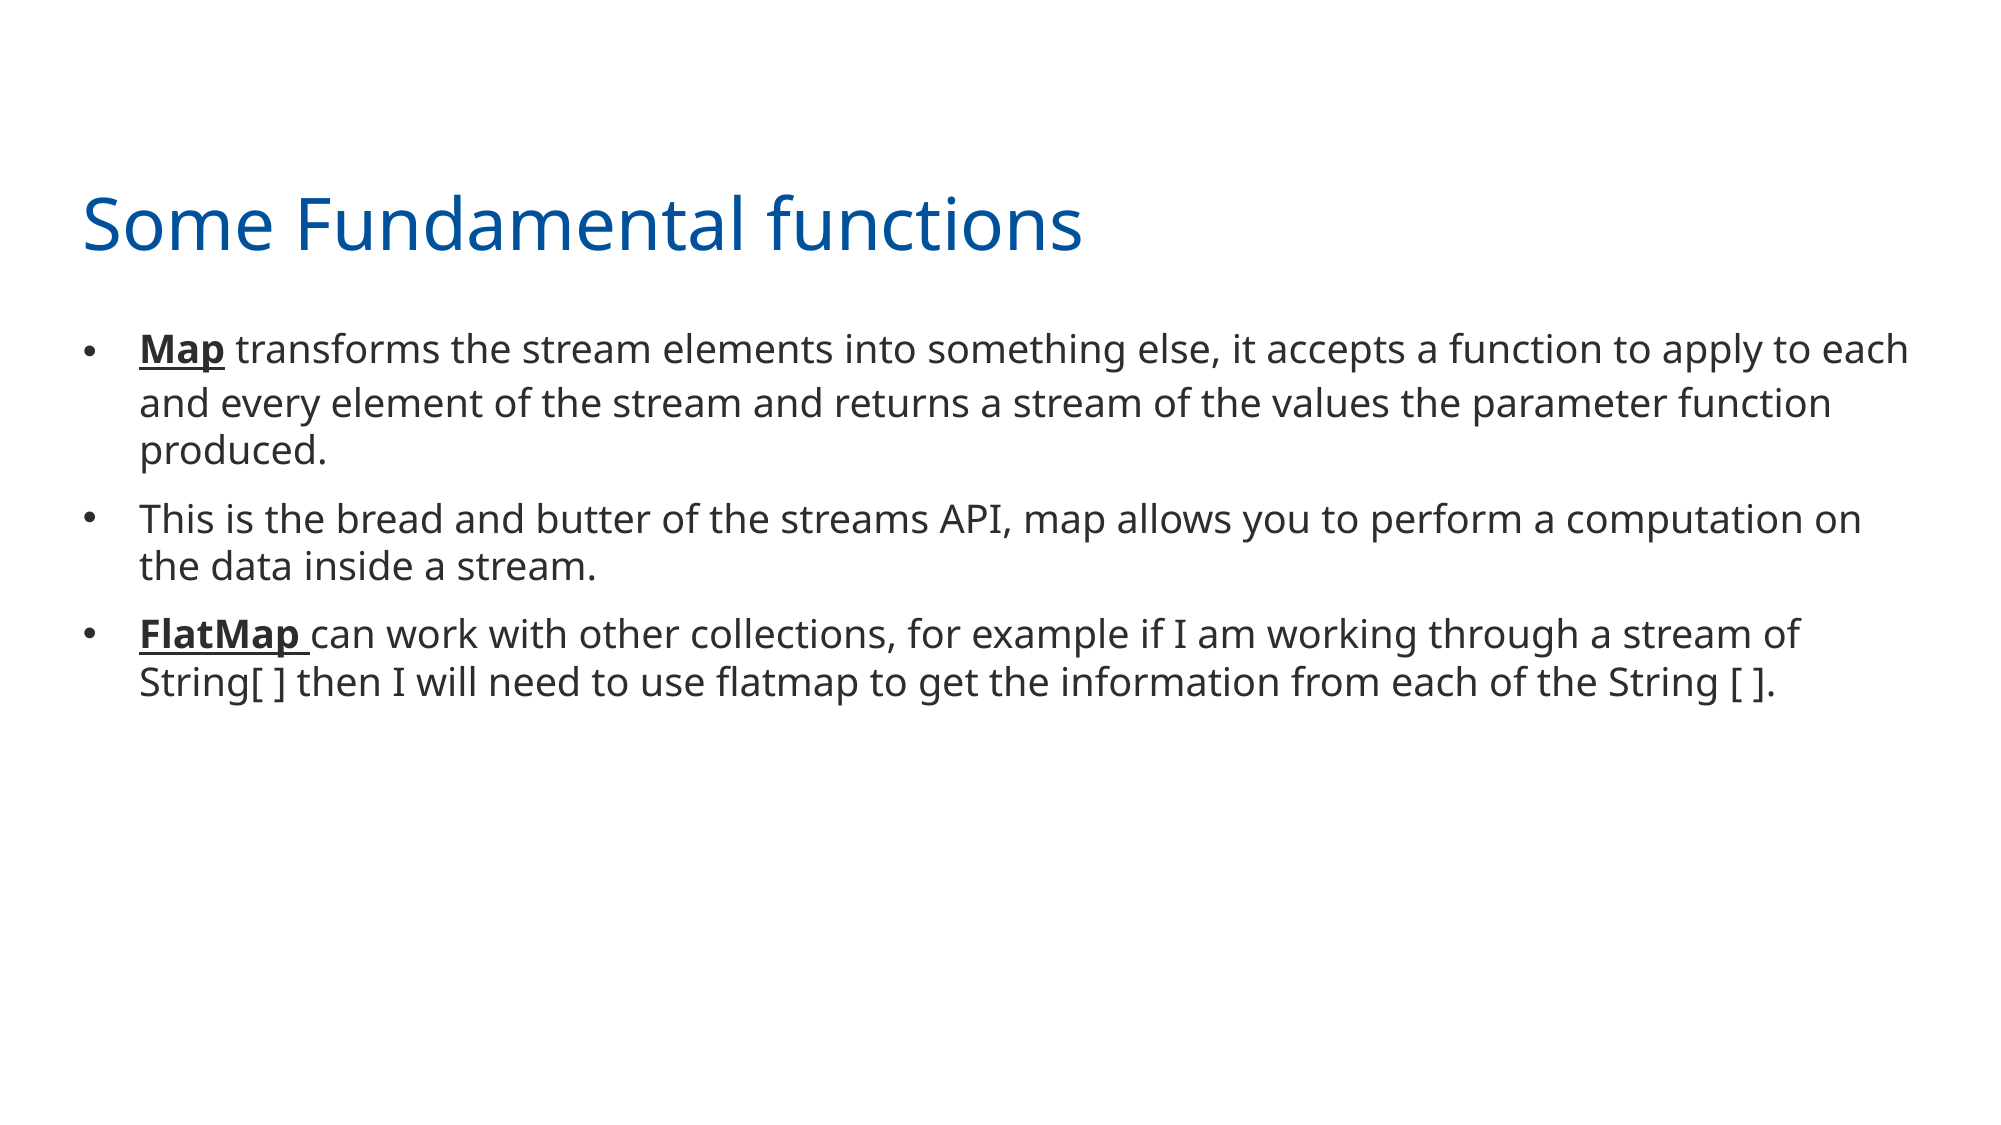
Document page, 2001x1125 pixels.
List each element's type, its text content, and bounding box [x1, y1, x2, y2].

list Map transforms the stream elements into something else, it accepts a function to apply to each and every element of the stream and returns a stream of the values the parameter function produced. This is the bread and butter of the streams API, map allows you to perform a computation on the data inside a stream. FlatMap can work with other collections, for example if I am working through a stream of String[ ] then I will need to use flatmap to get the information from each of the String [ ]. [67, 316, 1939, 1063]
title Some Fundamental functions [67, 170, 1565, 273]
